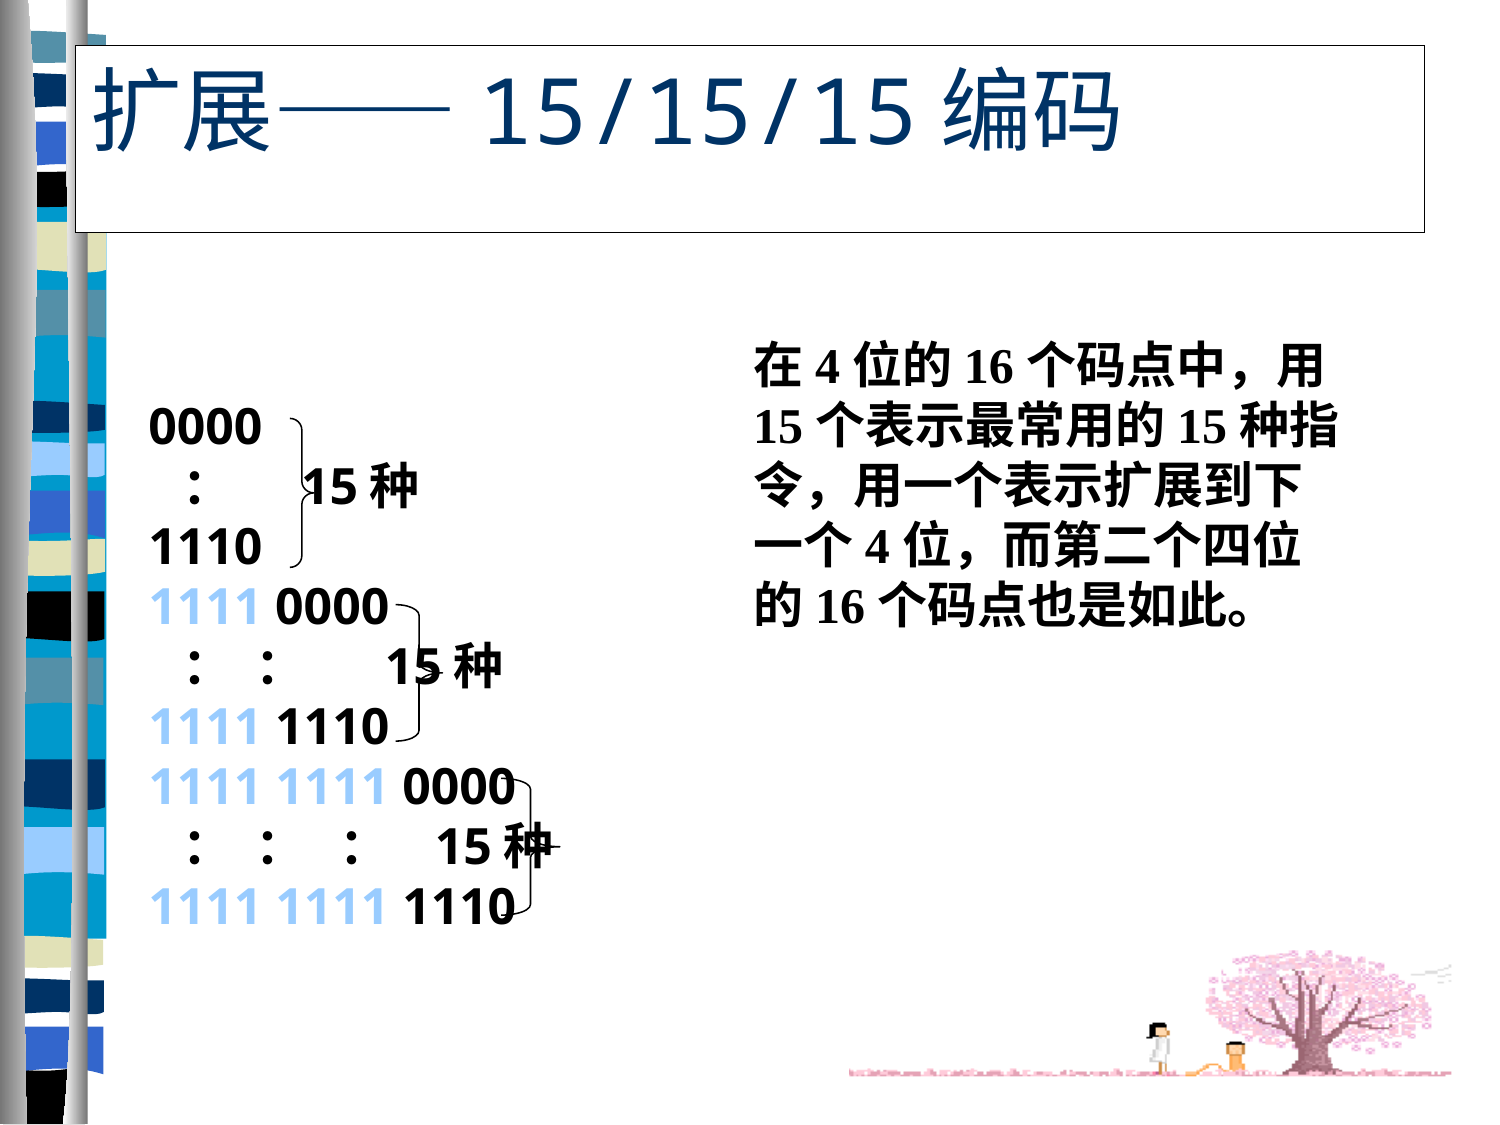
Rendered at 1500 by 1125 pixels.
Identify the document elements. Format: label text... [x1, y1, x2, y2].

text_box 在4位的16个码点中，用15个表示最常用的15种指令，用一个表示扩展到下一个4位，而第二个四位的16个码点也是如此。 [738, 326, 1365, 641]
title 扩展——15/15/15编码 [75, 45, 1425, 233]
picture [849, 949, 1452, 1086]
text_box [133, 387, 713, 942]
